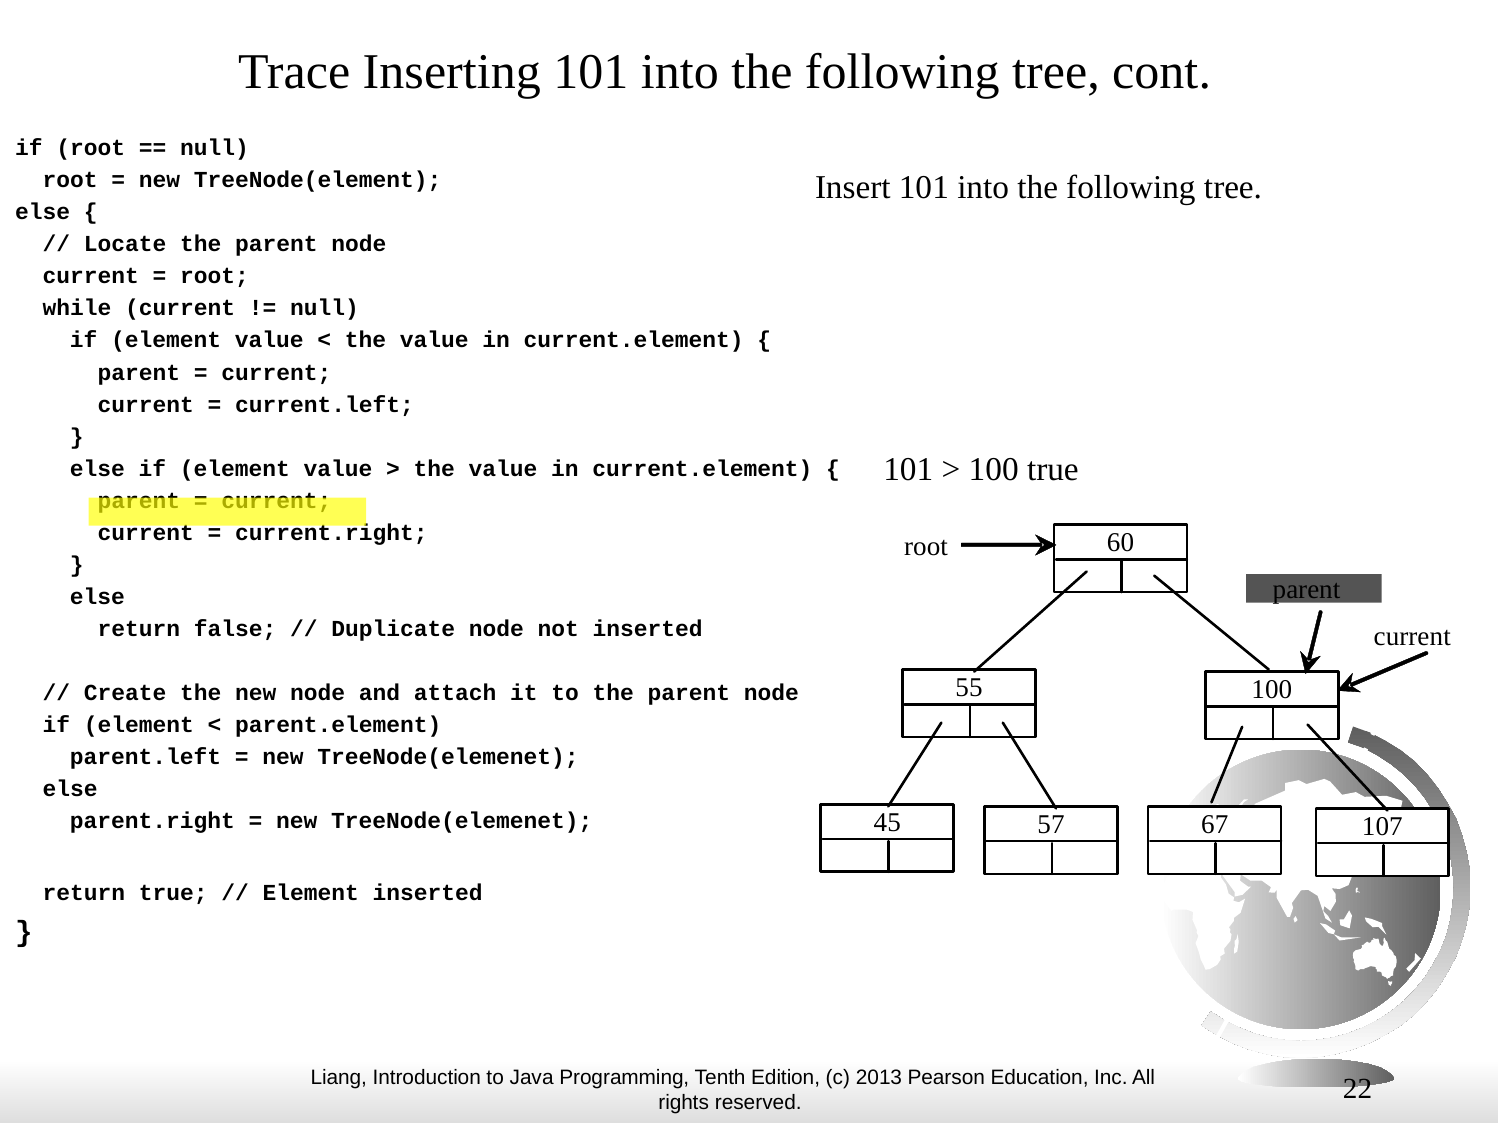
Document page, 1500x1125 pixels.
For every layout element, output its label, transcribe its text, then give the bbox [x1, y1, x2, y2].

title Trace Inserting 101 into the following tree, cont. [0, 24, 1450, 113]
list if (root == null) root = new TreeNode(element); else { // Locate the parent node current = root; while (current != null) if (element value < the value in current.element) { parent = current; current = current.left; } else if (element value > the value in current.element) { parent = current; current = current.right; } else return false; // Duplicate node not inserted // Create the new node and attach it to the parent node if (element < parent.element) parent.left = new TreeNode(elemenet); else parent.right = new TreeNode(elemenet); return true; // Element inserted } [0, 125, 950, 1088]
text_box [812, 499, 1488, 1037]
text_box Insert 101 into the following tree. [799, 162, 1463, 238]
slide_number 22 [1074, 1049, 1388, 1125]
text_box 101 > 100 true [868, 444, 1188, 486]
text_box [88, 497, 367, 526]
